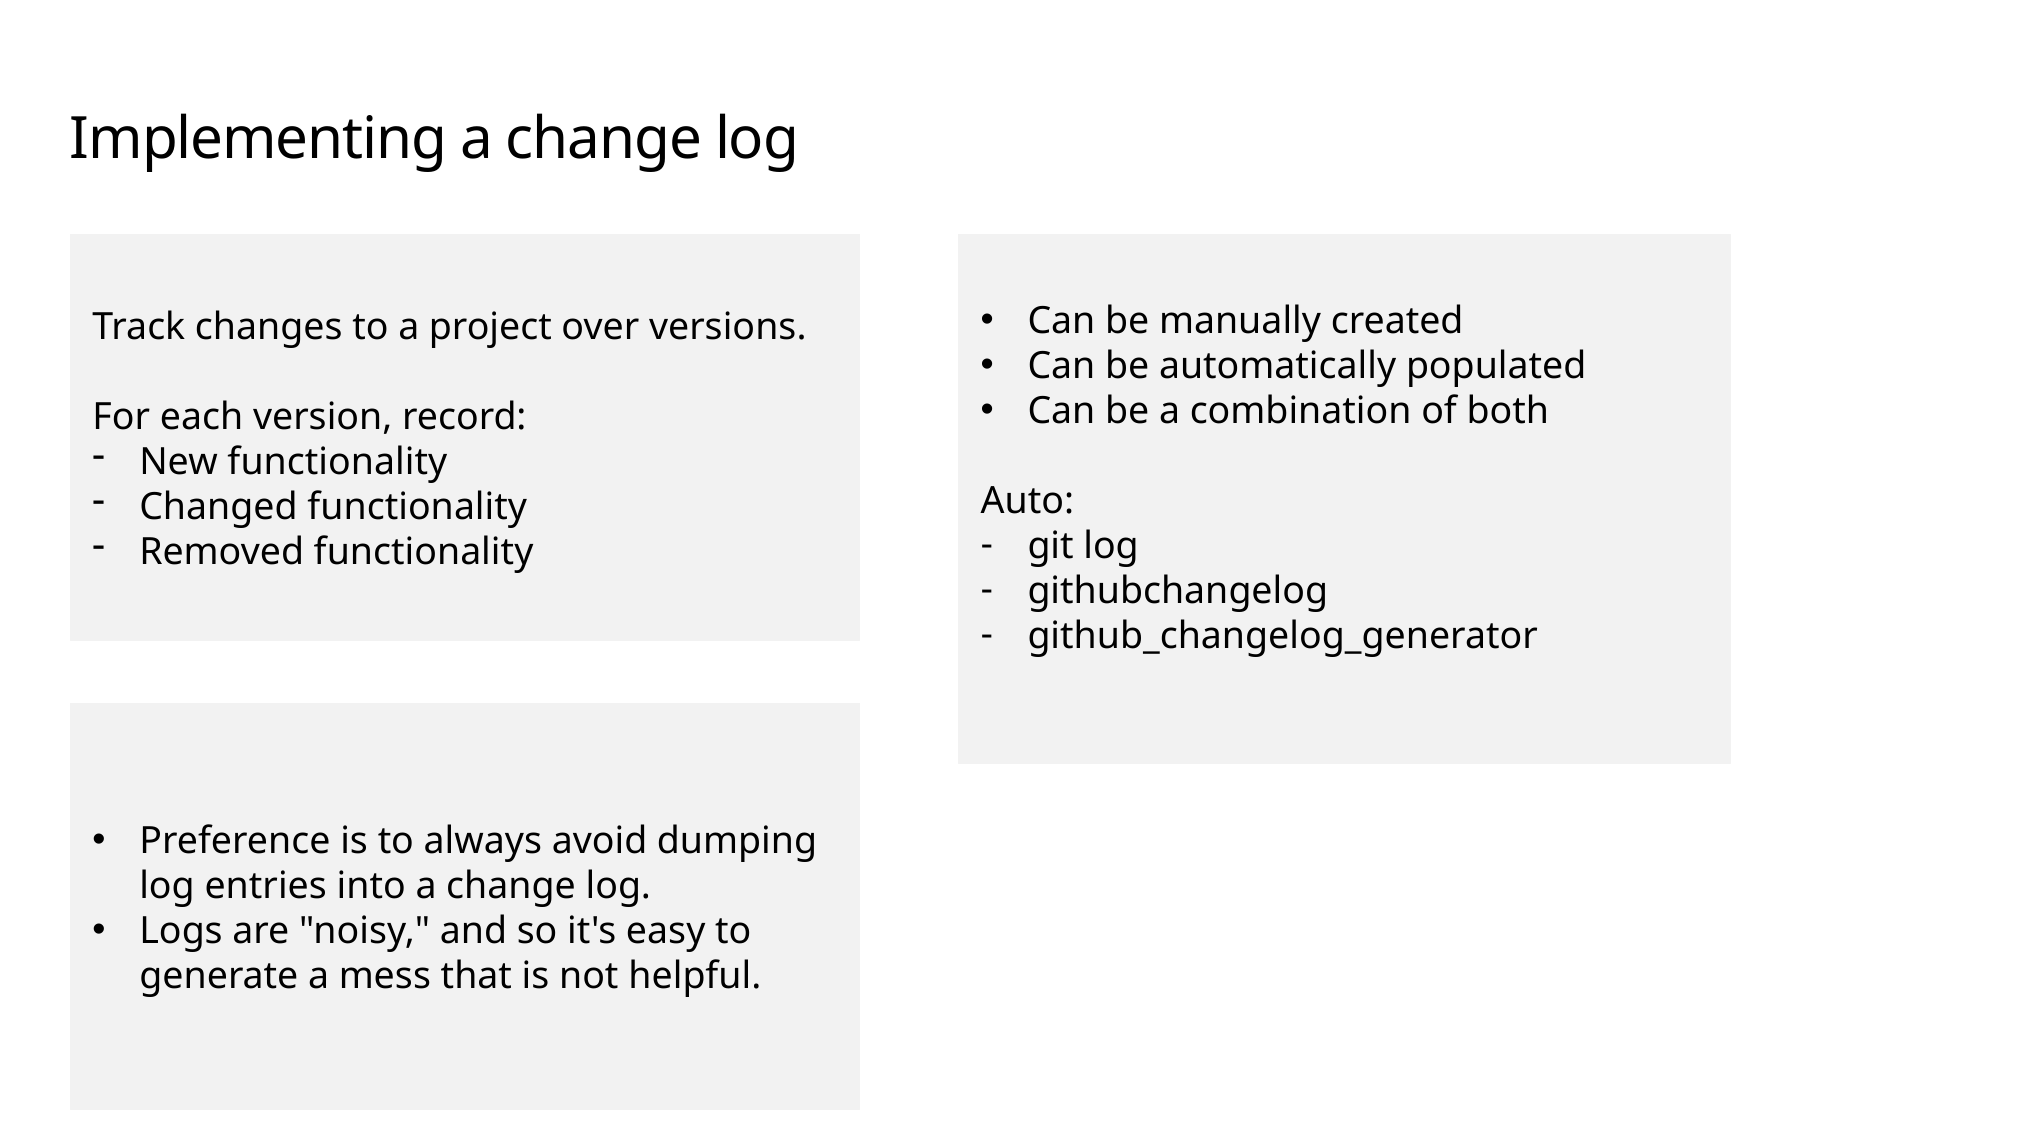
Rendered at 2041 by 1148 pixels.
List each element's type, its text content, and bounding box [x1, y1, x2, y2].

text_box Can be manually created Can be automatically populated Can be a combination of both Auto: git log githubchangelog github_changelog_generator [958, 234, 1731, 764]
title Implementing a change log [70, 103, 1969, 172]
text_box Track changes to a project over versions. For each version, record: New functionality Changed functionality Removed functionality [70, 234, 860, 641]
text_box Preference is to always avoid dumping log entries into a change log. Logs are "noisy," and so it's easy to generate a mess that is not helpful. [70, 703, 860, 1110]
